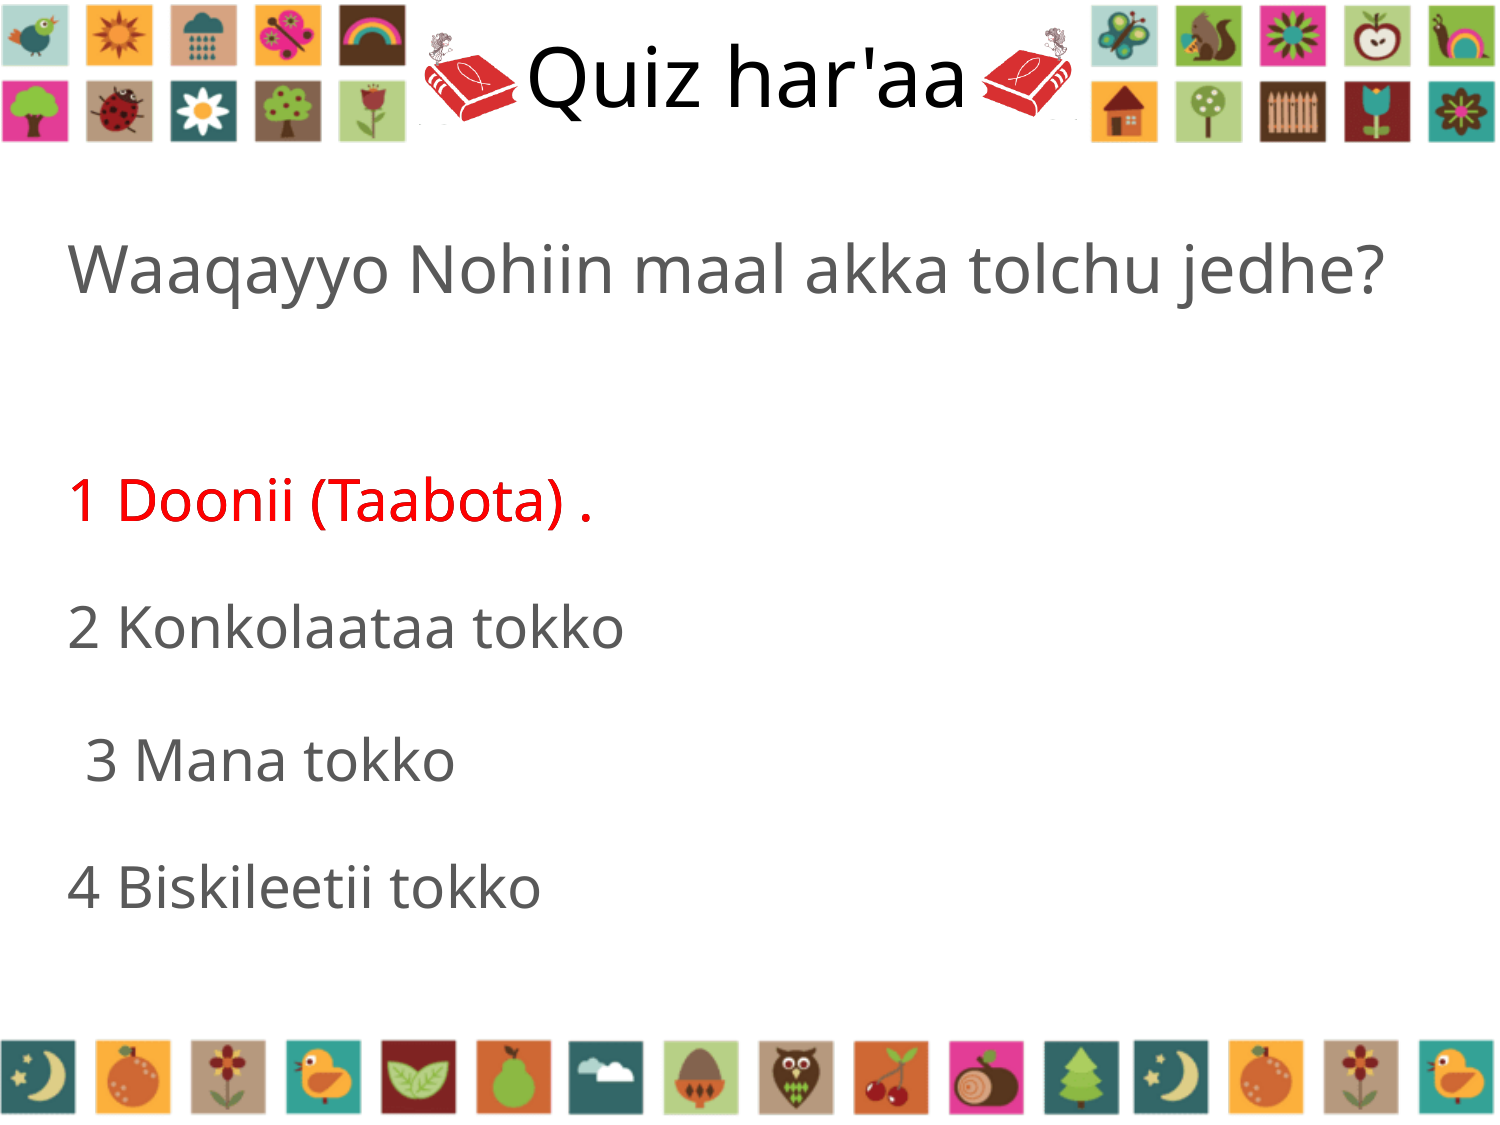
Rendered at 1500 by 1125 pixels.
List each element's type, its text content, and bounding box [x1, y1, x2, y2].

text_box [0, 1028, 1500, 1118]
text_box Quiz har'aa [547, 16, 1078, 131]
text_box Waaqayyo Nohiin maal akka tolchu jedhe? [53, 219, 1436, 315]
text_box 2 Konkolaataa tokko [53, 582, 1436, 668]
text_box 1 Doonii (Taabota) . [53, 456, 1483, 541]
picture [0, 3, 550, 150]
picture [950, 3, 1500, 150]
text_box 4 Biskileetii tokko [53, 842, 1483, 928]
text_box 3 Mana tokko [70, 716, 1500, 801]
